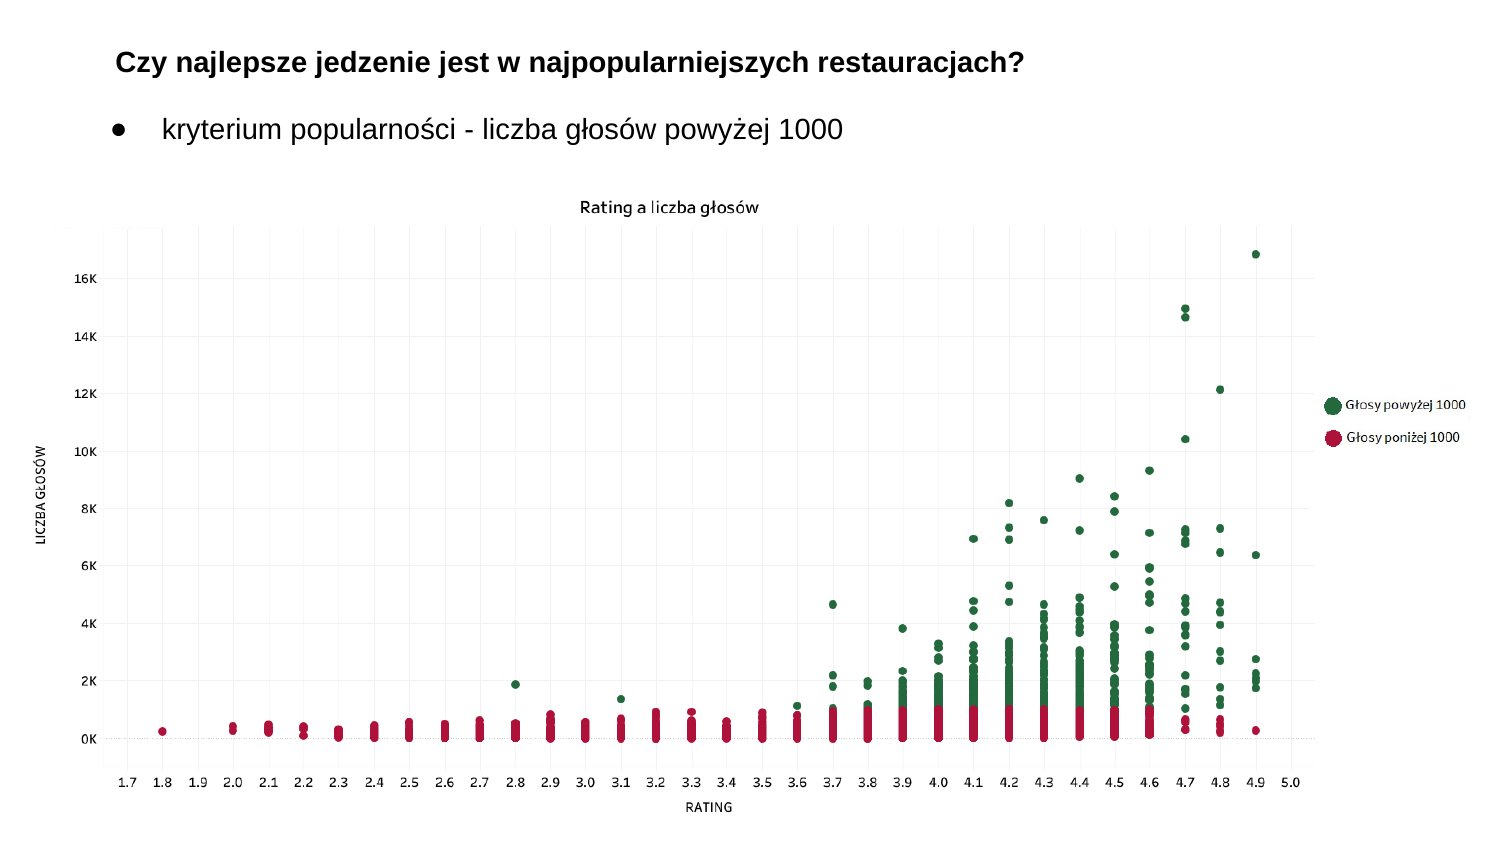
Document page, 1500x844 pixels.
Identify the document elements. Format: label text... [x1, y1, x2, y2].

picture [24, 189, 1476, 824]
text_box kryterium popularności - liczba głosów powyżej 1000 [71, 95, 1273, 161]
text_box Czy najlepsze jedzenie jest w najpopularniejszych restauracjach? [100, 28, 1438, 94]
